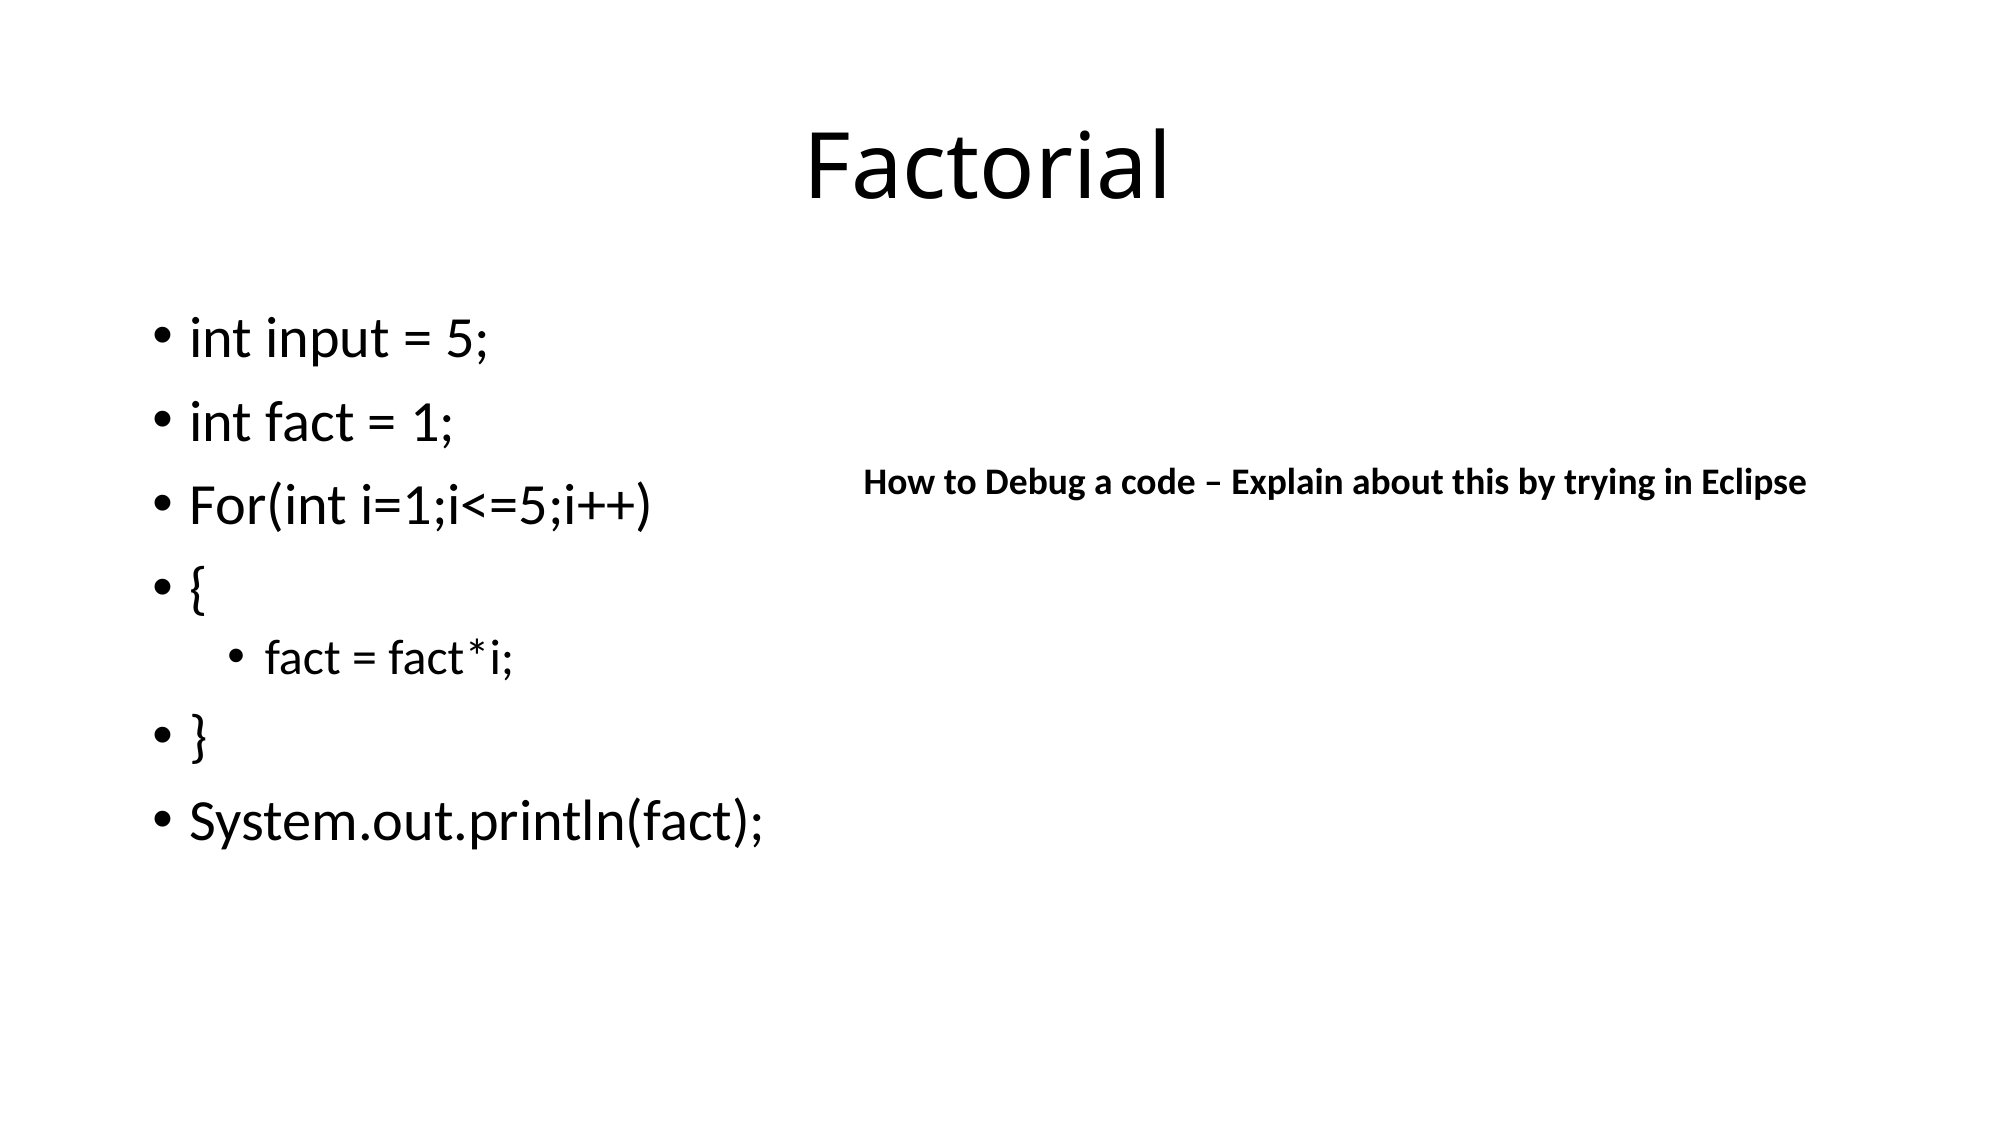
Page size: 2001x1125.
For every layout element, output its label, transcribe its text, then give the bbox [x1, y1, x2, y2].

list int input = 5; int fact = 1; For(int i=1;i<=5;i++) { fact = fact*i; } System.out.println(fact); [137, 299, 1863, 1014]
title Factorial [137, 59, 1863, 278]
text_box How to Debug a code – Explain about this by trying in Eclipse [848, 449, 1899, 510]
